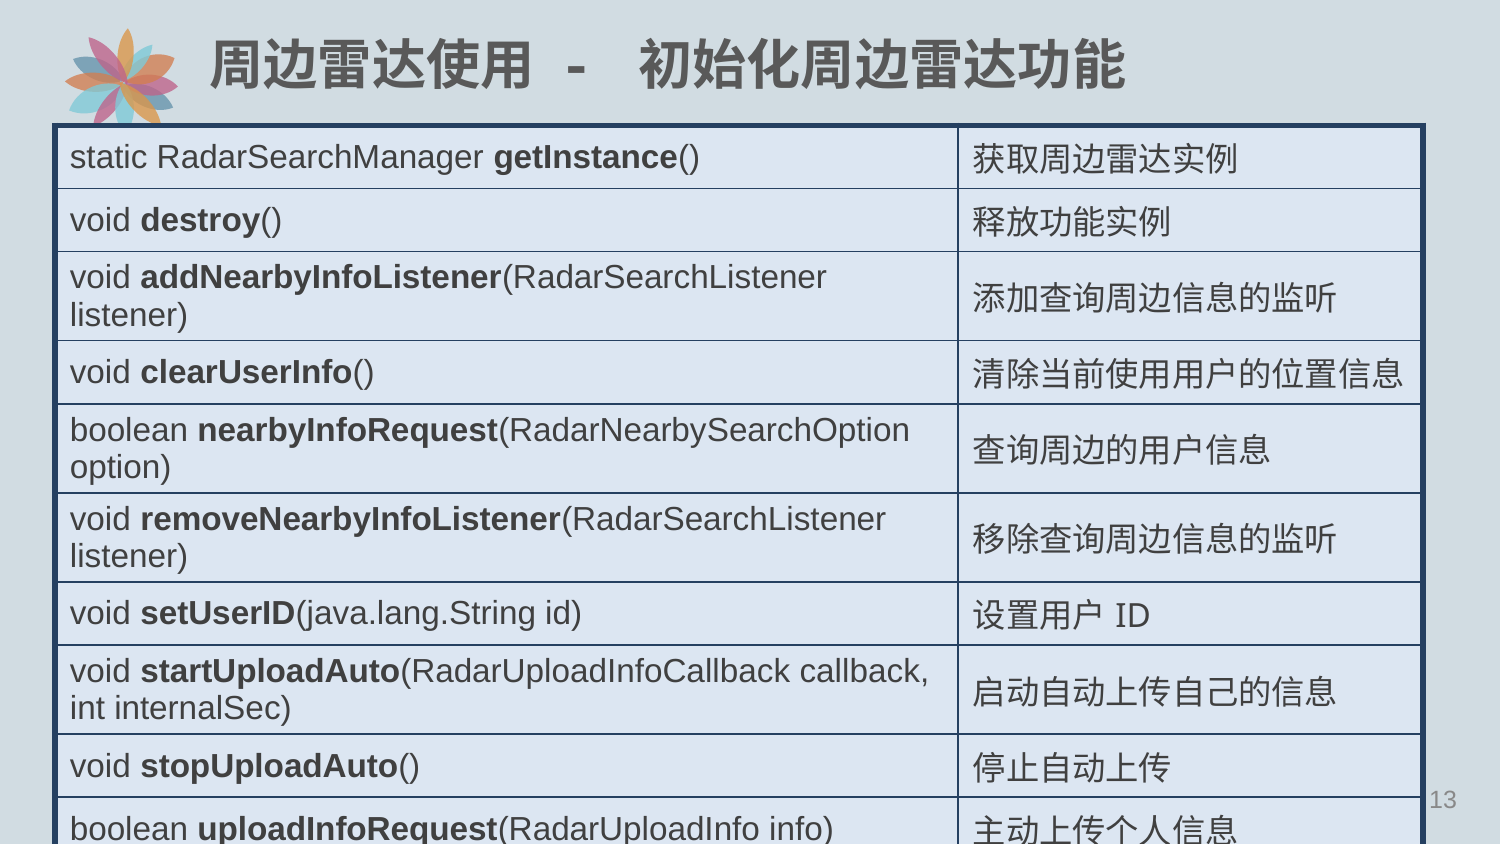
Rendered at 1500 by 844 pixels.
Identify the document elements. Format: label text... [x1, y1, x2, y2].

table_cell void removeNearbyInfoListener(RadarSearchListener listener) [58, 494, 957, 581]
table_cell void clearUserInfo() [58, 341, 957, 403]
title 周边雷达使用 - 初始化周边雷达功能 [194, 23, 1400, 123]
table_cell void setUserID(java.lang.String id) [58, 583, 957, 644]
table_cell boolean nearbyInfoRequest(RadarNearbySearchOption option) [58, 405, 957, 492]
table_cell void destroy() [58, 189, 957, 251]
table_cell void addNearbyInfoListener(RadarSearchListener listener) [58, 252, 957, 340]
table_cell void stopUploadAuto() [58, 735, 957, 796]
table_cell 设置用户ID [959, 583, 1420, 644]
table_cell 添加查询周边信息的监听 [959, 252, 1420, 340]
table_header 获取周边雷达实例 [959, 128, 1420, 188]
table_cell 清除当前使用用户的位置信息 [959, 341, 1420, 403]
table_cell 启动自动上传自己的信息 [959, 646, 1420, 733]
table_cell 停止自动上传 [959, 735, 1420, 796]
slide_number 12 [1426, 776, 1473, 822]
table_cell boolean uploadInfoRequest(RadarUploadInfo info) [58, 798, 957, 844]
table_cell 查询周边的用户信息 [959, 405, 1420, 492]
table_cell 释放功能实例 [959, 189, 1420, 251]
table_cell 移除查询周边信息的监听 [959, 494, 1420, 581]
table_cell void startUploadAuto(RadarUploadInfoCallback callback, int internalSec) [58, 646, 957, 733]
table_header static RadarSearchManager getInstance() [58, 128, 957, 188]
table_cell 主动上传个人信息 [959, 798, 1420, 844]
